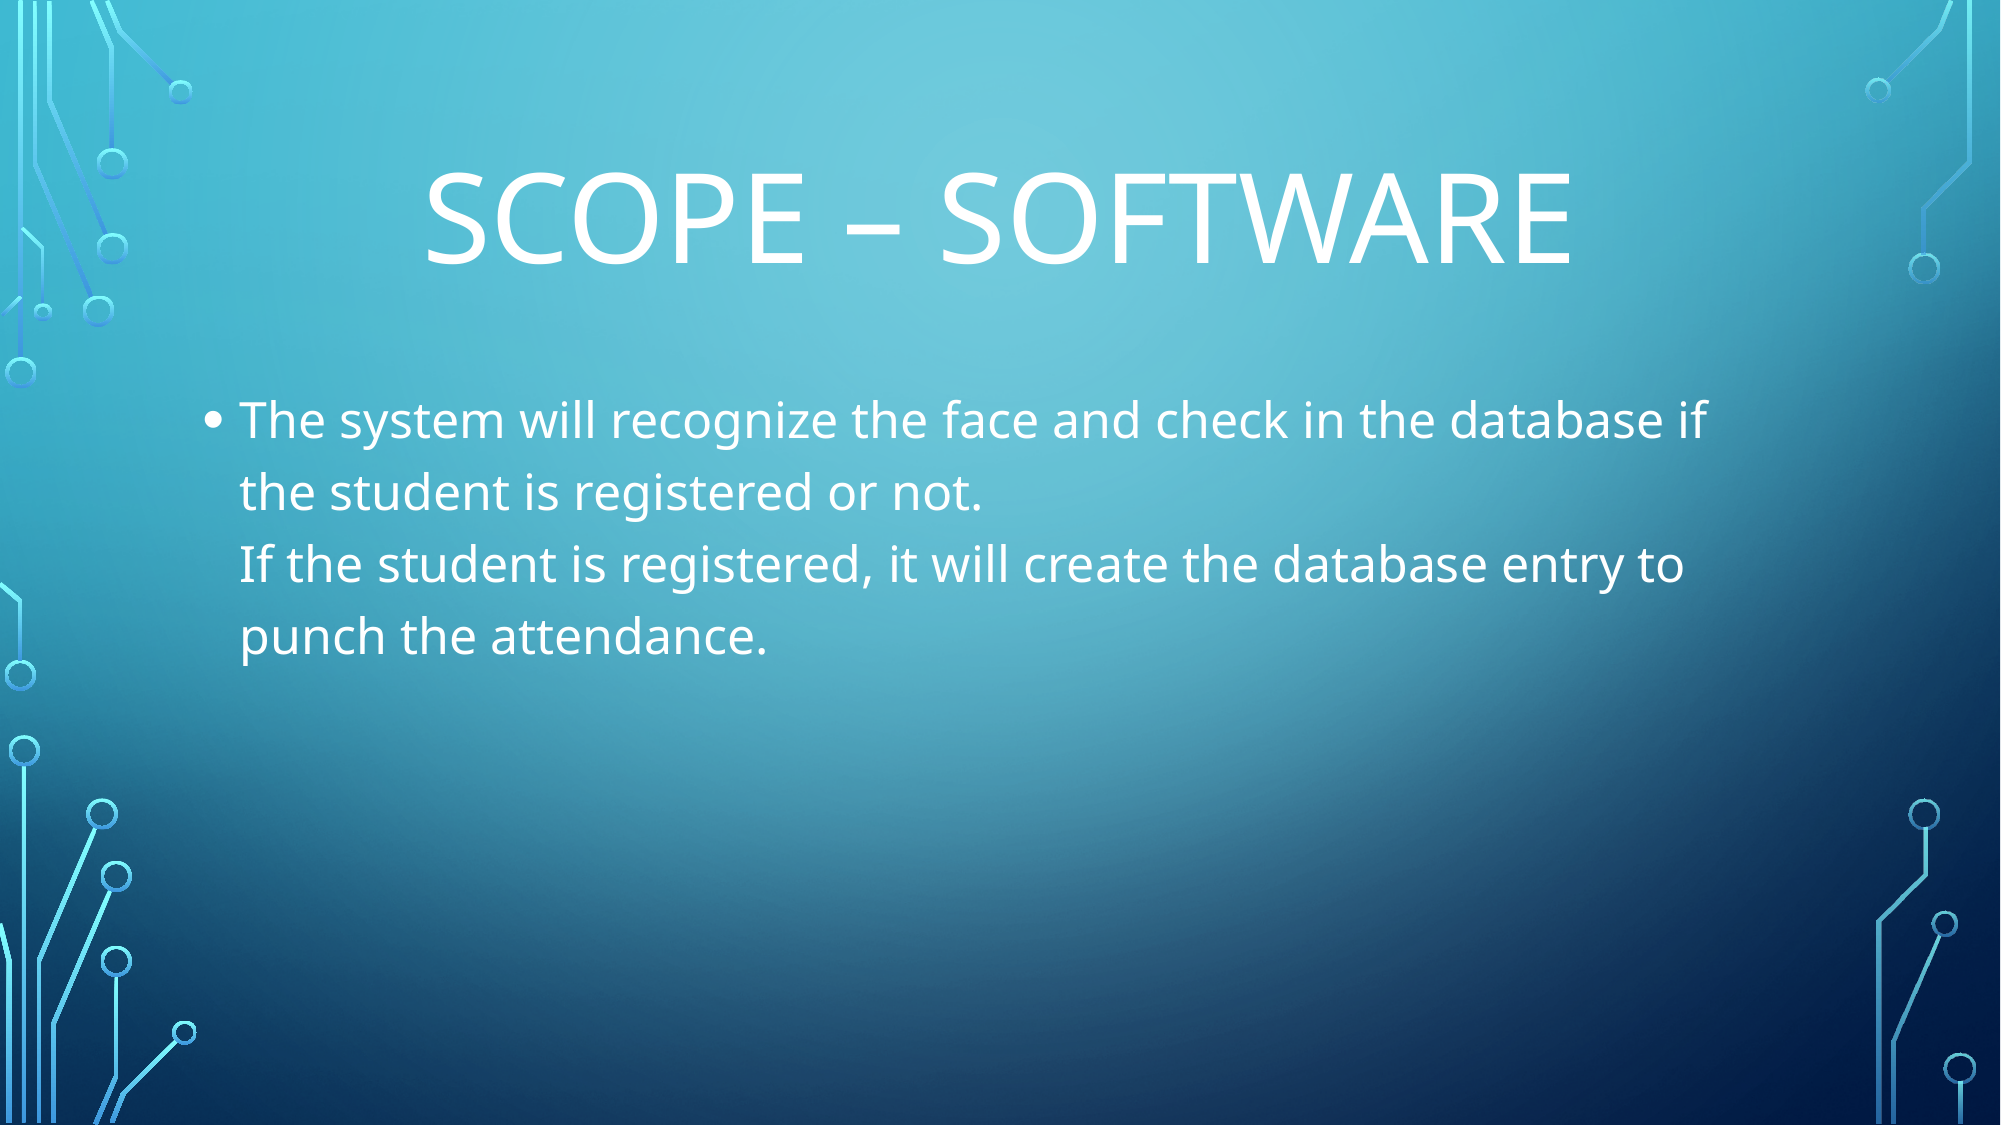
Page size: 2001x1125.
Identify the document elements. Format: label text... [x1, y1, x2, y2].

title Scope – Software [187, 101, 1813, 344]
list The system will recognize the face and check in the database if the student is registered or not. If the student is registered, it will create the database entry to punch the attendance. [187, 369, 1813, 950]
